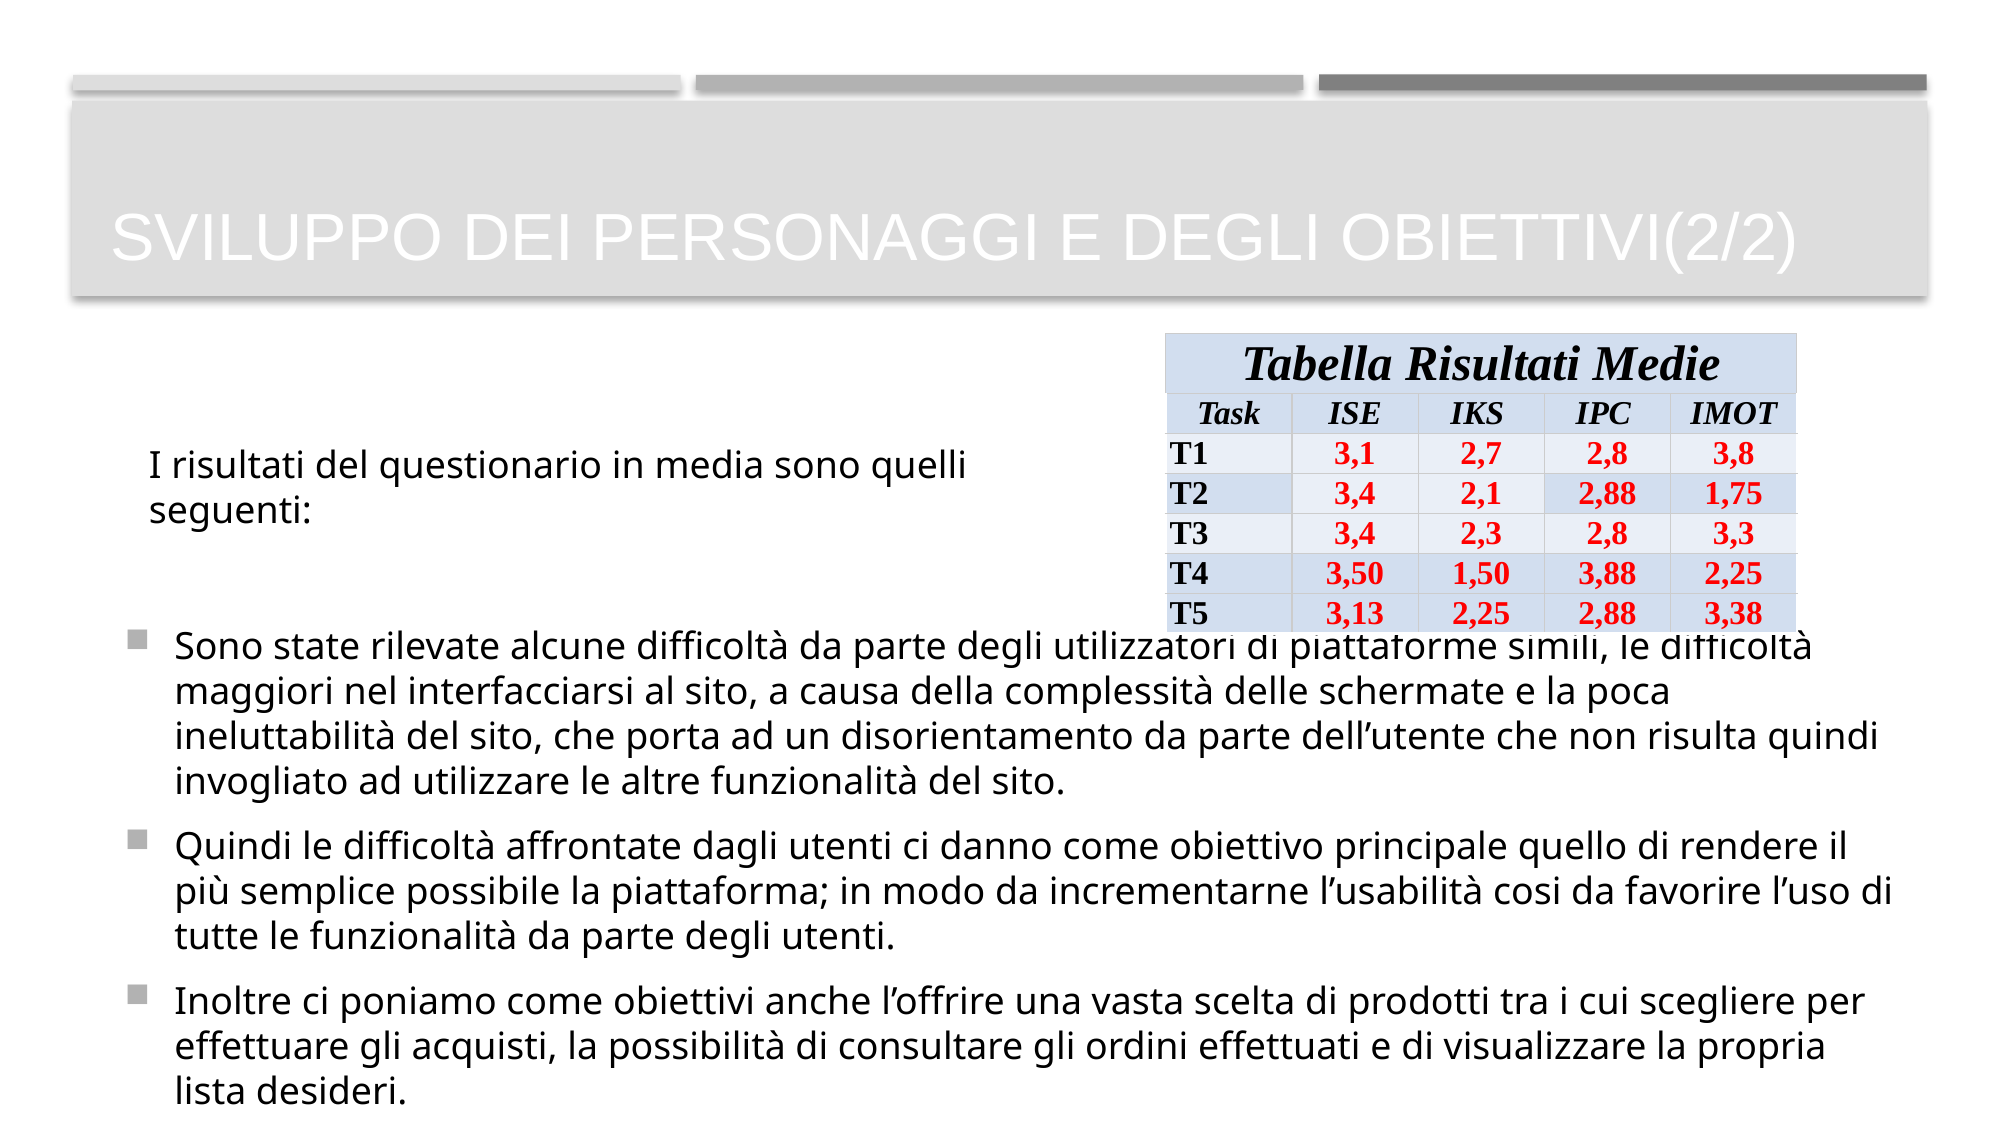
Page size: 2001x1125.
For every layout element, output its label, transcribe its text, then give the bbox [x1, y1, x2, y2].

table_cell 1,50 [1419, 554, 1544, 593]
table_cell 2,1 [1419, 474, 1544, 513]
table_cell 3,3 [1671, 514, 1796, 553]
table_cell T2 [1167, 474, 1291, 513]
table_cell T1 [1167, 434, 1291, 473]
table_cell 2,3 [1419, 514, 1544, 553]
table_cell 2,7 [1419, 434, 1544, 473]
table_cell 3,1 [1293, 434, 1418, 473]
table_cell 3,8 [1671, 434, 1796, 473]
list Sono state rilevate alcune difficoltà da parte degli utilizzatori di piattaforme simili, le difficoltà maggiori nel interfacciarsi al sito, a causa della complessità delle schermate e la poca ineluttabilità del sito, che porta ad un disorientamento da parte dell’utente che non risulta quindi invogliato ad utilizzare le altre funzionalità del sito. Quindi le difficoltà affrontate dagli utenti ci danno come obiettivo principale quello di rendere il più semplice possibile la piattaforma; in modo da incrementarne l’usabilità cosi da favorire l’uso di tutte le funzionalità da parte degli utenti. Inoltre ci poniamo come obiettivi anche l’offrire una vasta scelta di prodotti tra i cui scegliere per effettuare gli acquisti, la possibilità di consultare gli ordini effettuati e di visualizzare la propria lista desideri. [109, 609, 1919, 1125]
table_cell 2,8 [1545, 514, 1670, 553]
table_cell T3 [1167, 514, 1291, 553]
table_cell 3,4 [1293, 514, 1418, 553]
table_cell IMOT [1671, 394, 1796, 433]
table_cell 3,88 [1545, 554, 1670, 593]
table_cell T5 [1167, 594, 1291, 632]
table_cell 3,13 [1293, 594, 1418, 632]
title Sviluppo dei personaggi e degli obiettivi(2/2) [95, 115, 1905, 282]
table_cell 2,88 [1545, 594, 1670, 632]
table_cell 2,25 [1671, 554, 1796, 593]
table_cell T4 [1167, 554, 1291, 593]
table_cell 2,8 [1545, 434, 1670, 473]
table_cell IPC [1545, 394, 1670, 433]
table_cell ISE [1293, 394, 1418, 433]
table_header Tabella Risultati Medie [1166, 334, 1796, 393]
table_cell 2,88 [1545, 474, 1670, 513]
table_cell 3,38 [1671, 594, 1796, 632]
table_cell 1,75 [1671, 474, 1796, 513]
table_cell 3,4 [1293, 474, 1418, 513]
table_cell 3,50 [1293, 554, 1418, 593]
table_cell IKS [1419, 394, 1544, 433]
text_box I risultati del questionario in media sono quelli seguenti: [134, 433, 1066, 538]
table_cell Task [1167, 394, 1291, 433]
table_cell 2,25 [1419, 594, 1544, 632]
